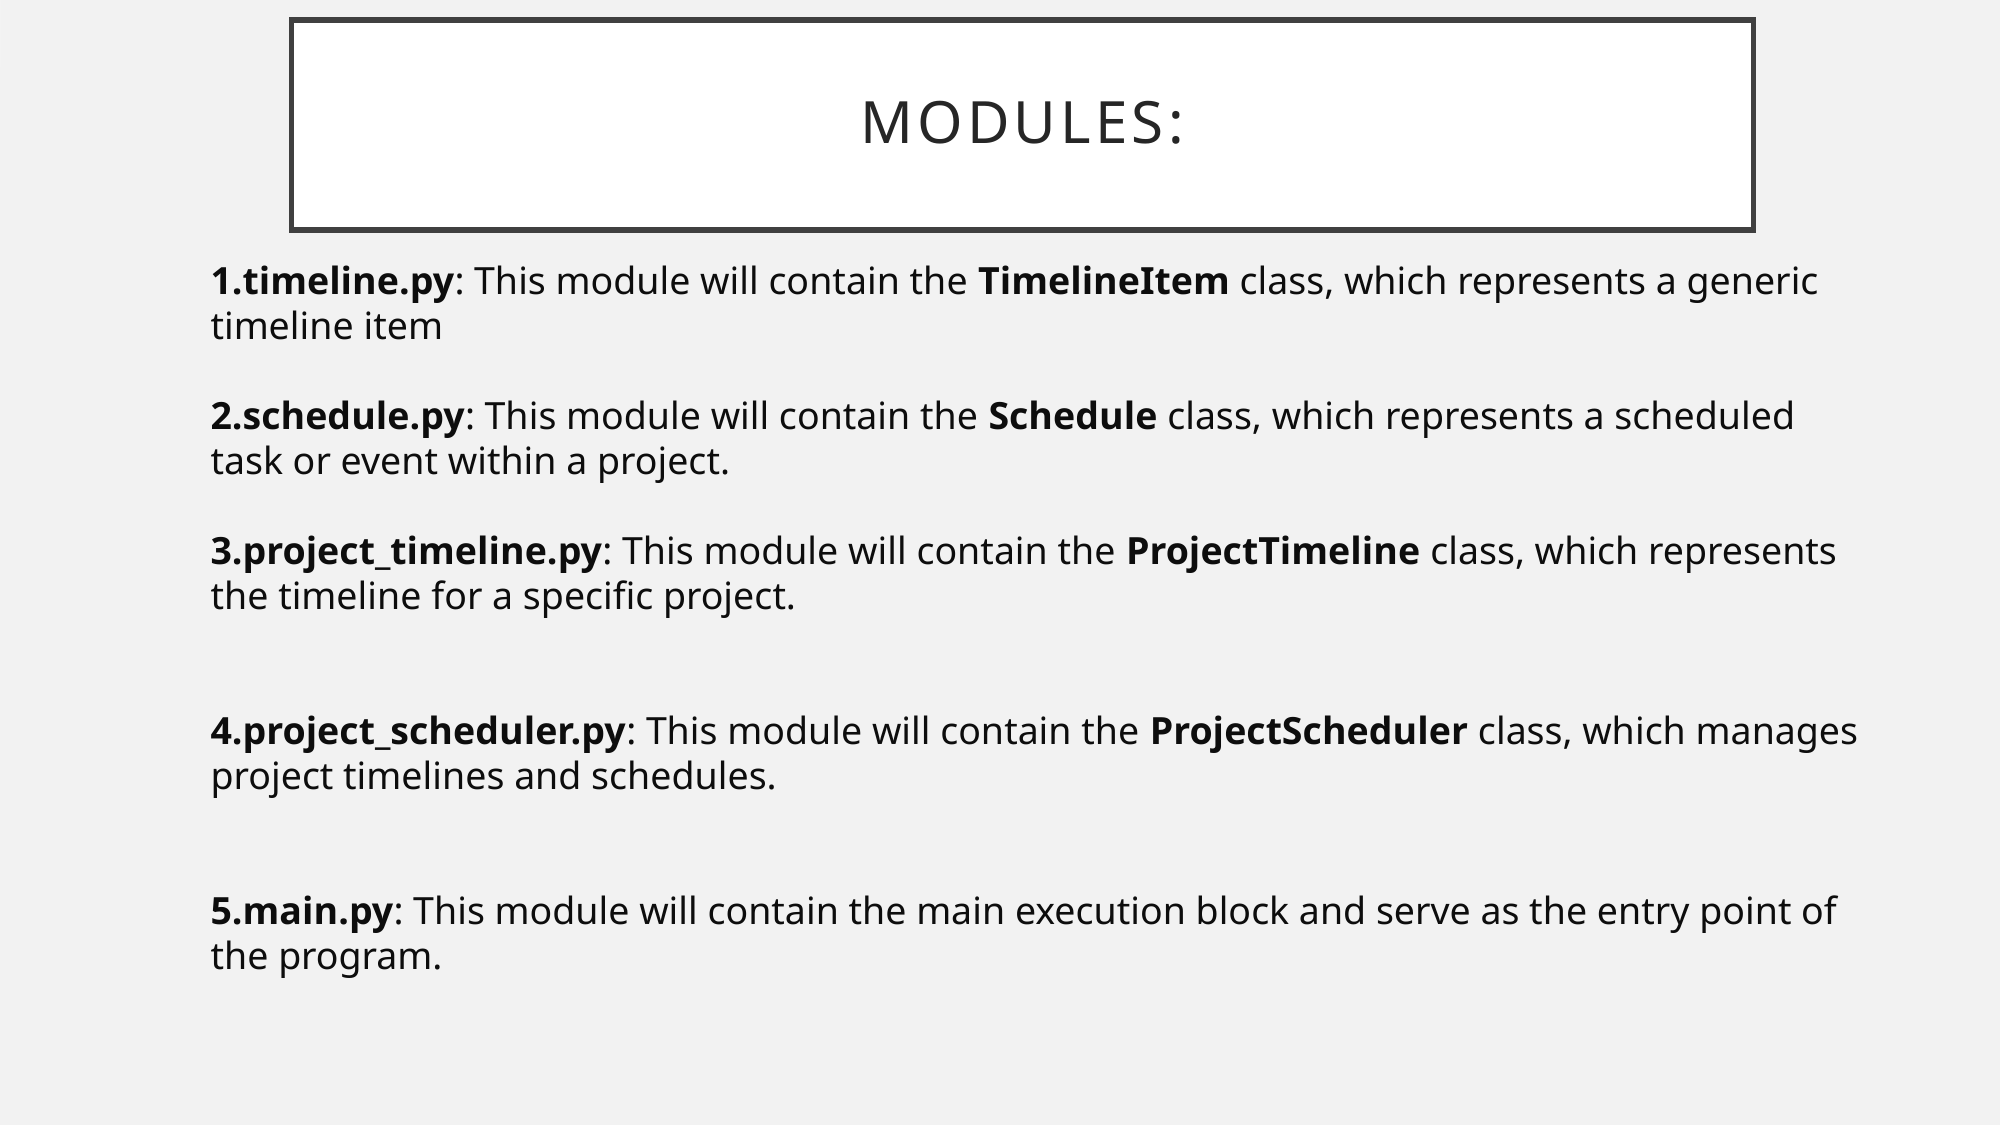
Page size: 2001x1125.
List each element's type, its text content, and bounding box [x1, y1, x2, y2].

title MODULES: [289, 17, 1756, 204]
list timeline.py: This module will contain the TimelineItem class, which represents a generic timeline item schedule.py: This module will contain the Schedule class, which represents a scheduled task or event within a project. project_timeline.py: This module will contain the ProjectTimeline class, which represents the timeline for a specific project. project_scheduler.py: This module will contain the ProjectScheduler class, which manages project timelines and schedules. main.py: This module will contain the main execution block and serve as the entry point of the program. [195, 204, 1888, 974]
